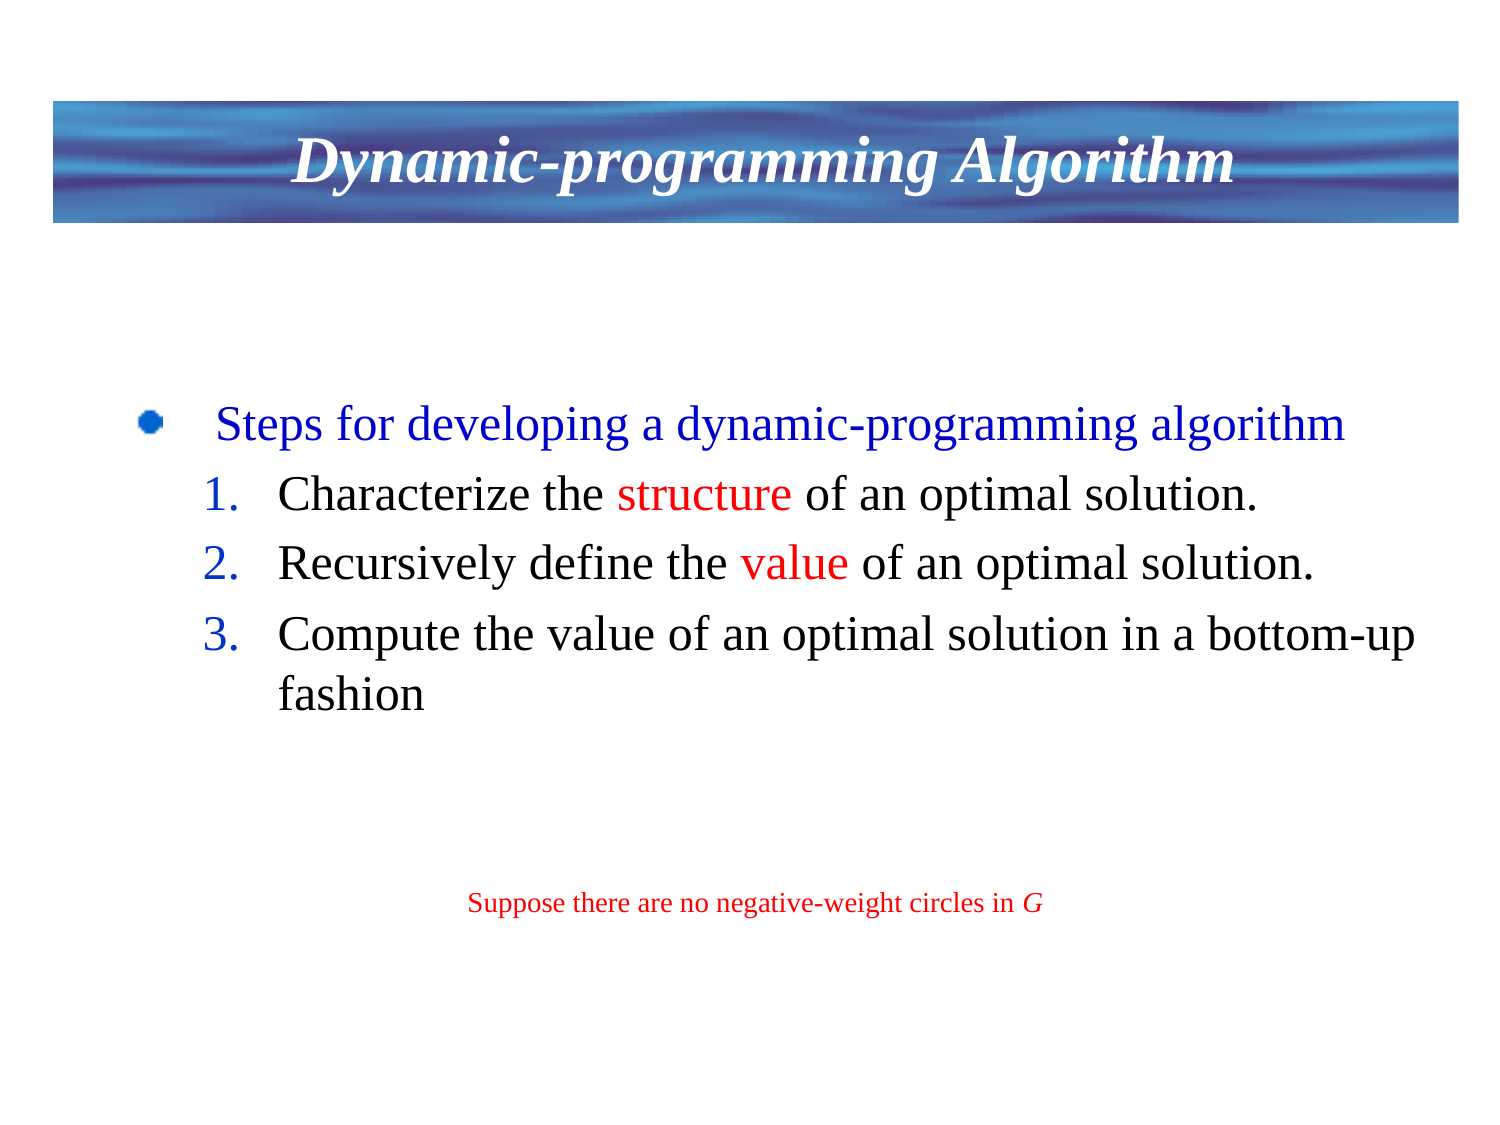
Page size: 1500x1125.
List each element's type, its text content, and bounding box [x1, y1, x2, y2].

title Dynamic-programming Algorithm [53, 101, 1459, 223]
picture [127, 402, 163, 438]
text_box Suppose there are no negative-weight circles in G [452, 869, 1059, 945]
list Steps for developing a dynamic-programming algorithm Characterize the structure of an optimal solution. Recursively define the value of an optimal solution. Compute the value of an optimal solution in a bottom-up fashion [112, 312, 1483, 1013]
